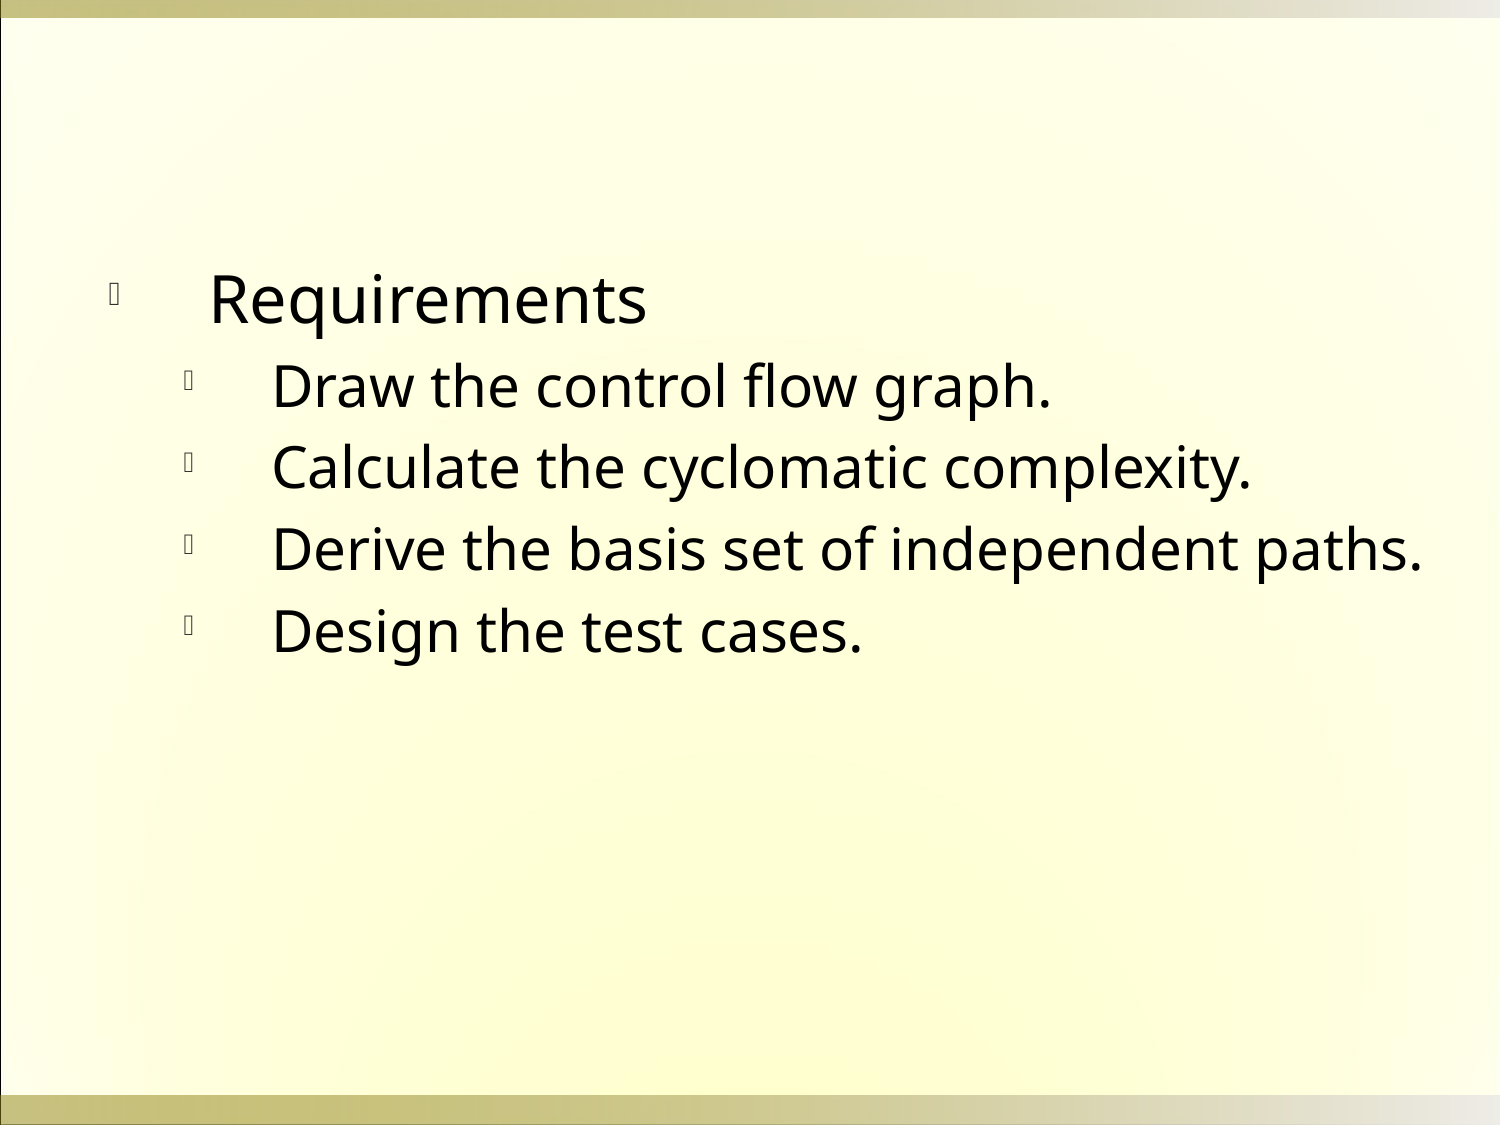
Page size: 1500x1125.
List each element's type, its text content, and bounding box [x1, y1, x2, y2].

text_box Requirements Draw the control flow graph. Calculate the cyclomatic complexity. Derive the basis set of independent paths. Design the test cases. [93, 249, 1442, 1025]
picture [0, 18, 1500, 1095]
